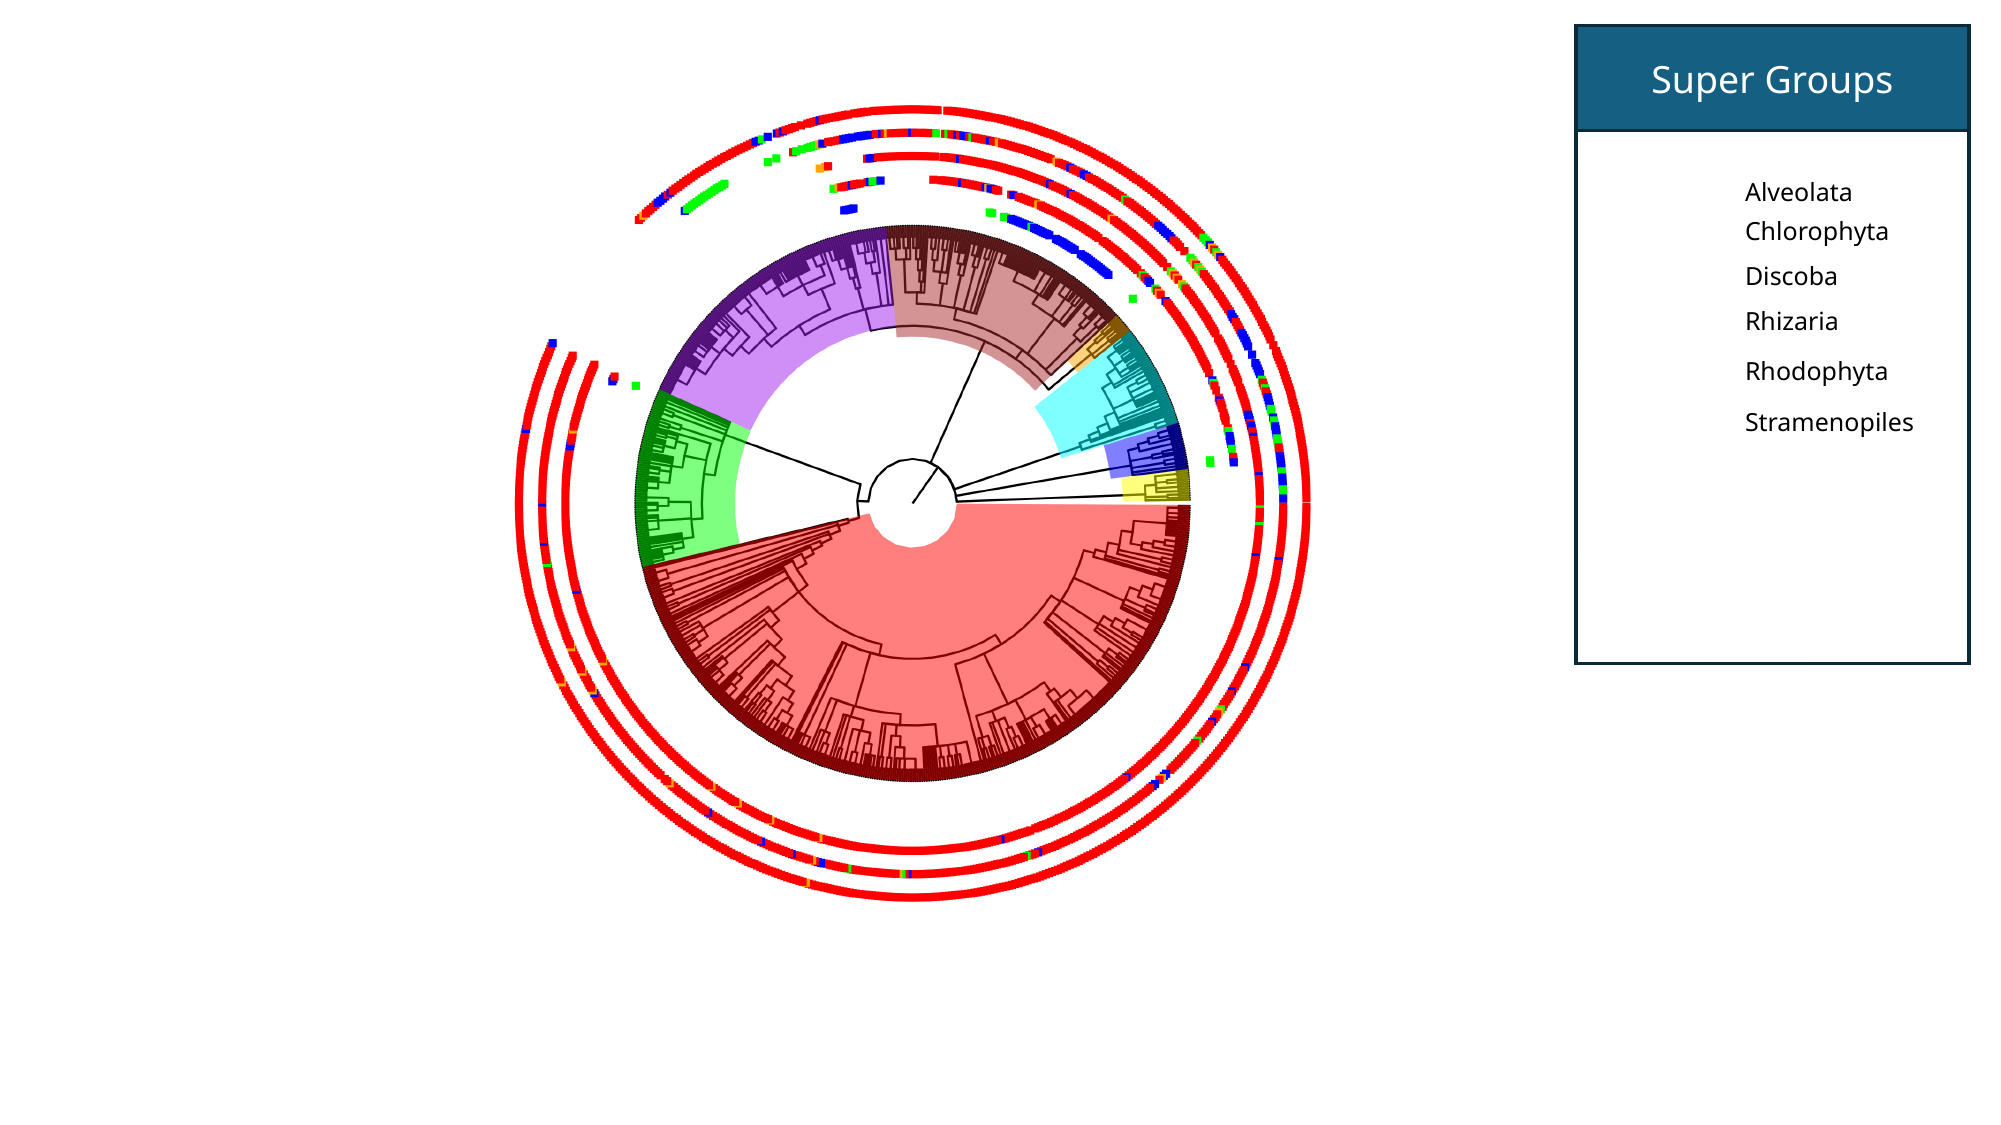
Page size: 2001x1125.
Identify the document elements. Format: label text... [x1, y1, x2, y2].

text_box Super Groups [1811, 24, 1971, 132]
text_box Rhizaria [1811, 298, 1962, 343]
text_box [1811, 132, 1971, 665]
text_box Alveolata [1811, 169, 1962, 208]
text_box Chlorophyta [1811, 208, 1962, 253]
text_box Stramenopiles [1811, 398, 1962, 444]
picture [9, 0, 1811, 1013]
text_box Rhodophyta [1811, 348, 1962, 394]
text_box Discoba [1811, 253, 1962, 298]
